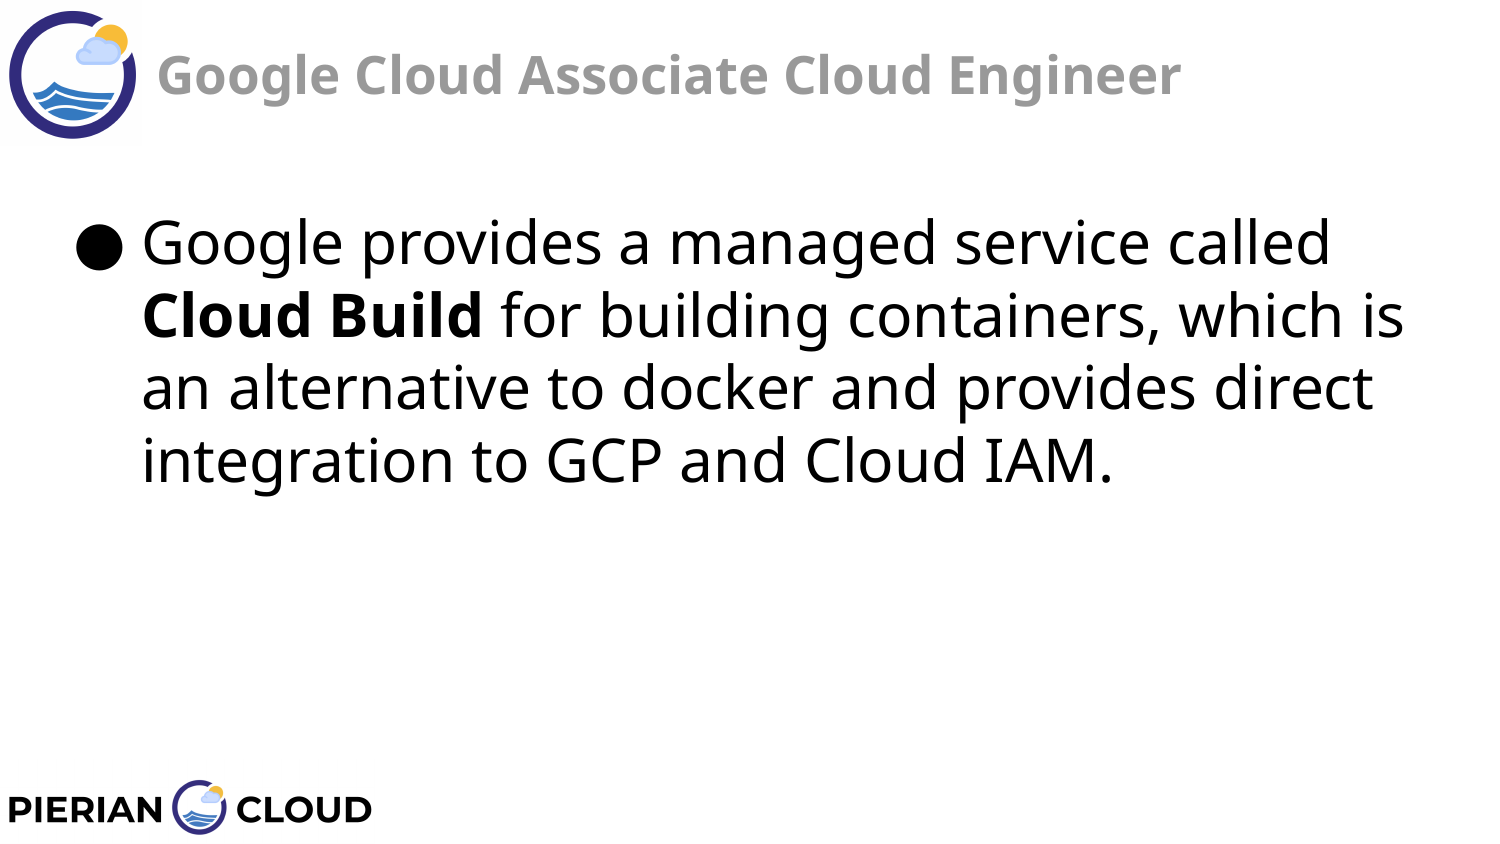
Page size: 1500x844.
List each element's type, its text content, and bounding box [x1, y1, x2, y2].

picture [0, 758, 375, 844]
picture [0, 0, 142, 146]
title Google Cloud Associate Cloud Engineer [146, 25, 1420, 120]
subtitle Google provides a managed service called Cloud Build for building containers, which is an alternative to docker and provides direct integration to GCP and Cloud IAM. [51, 189, 1476, 750]
